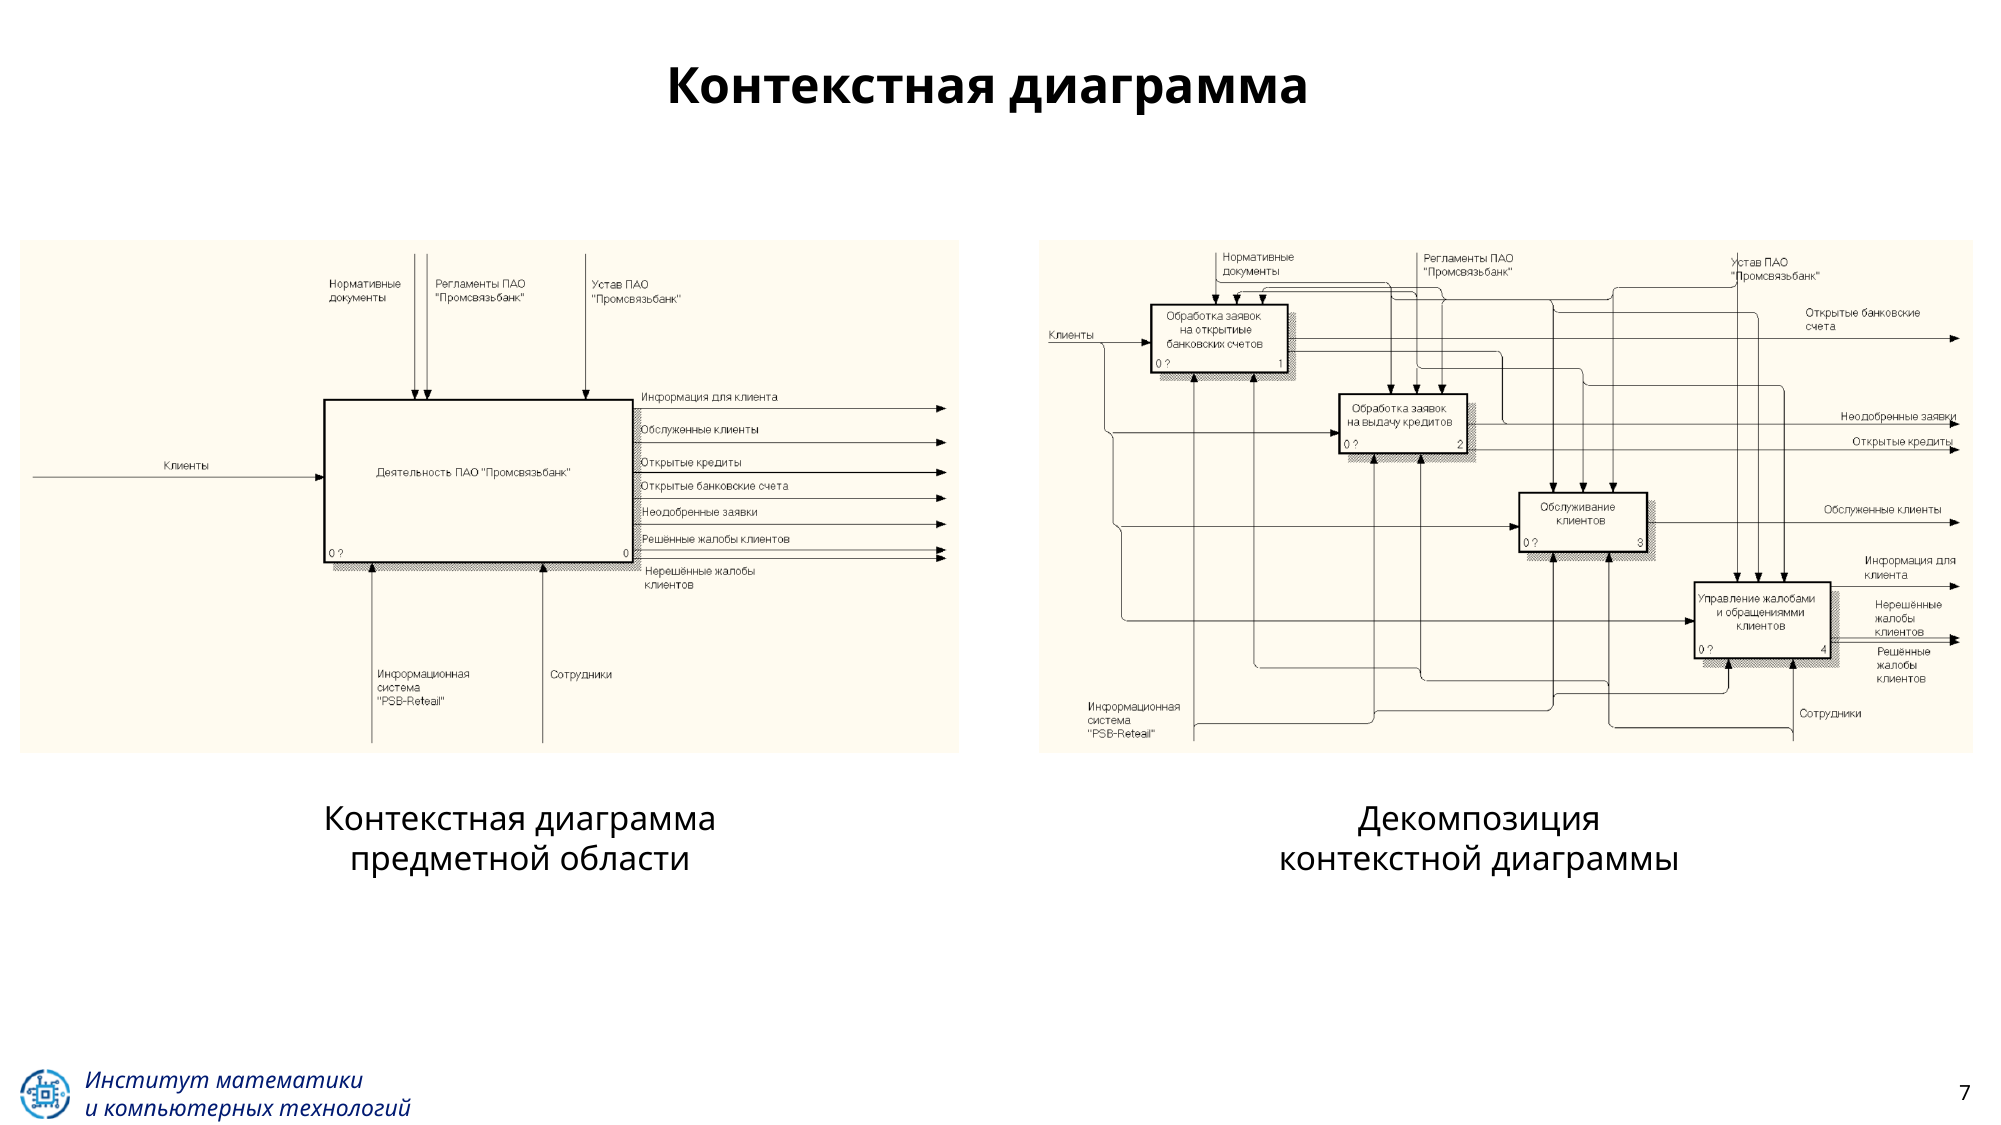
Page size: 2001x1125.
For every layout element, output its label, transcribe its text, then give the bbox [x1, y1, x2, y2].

picture [20, 240, 959, 754]
text_box Институт математики и компьютерных технологий [69, 1058, 1071, 1125]
text_box Контекстная диаграмма предметной области [288, 790, 753, 885]
text_box 7 [1947, 1063, 1998, 1125]
text_box Декомпозиция контекстной диаграммы [1247, 790, 1712, 885]
picture [1039, 240, 1973, 754]
picture [20, 1069, 70, 1119]
text_box Контекстная диаграмма [651, 38, 1349, 128]
